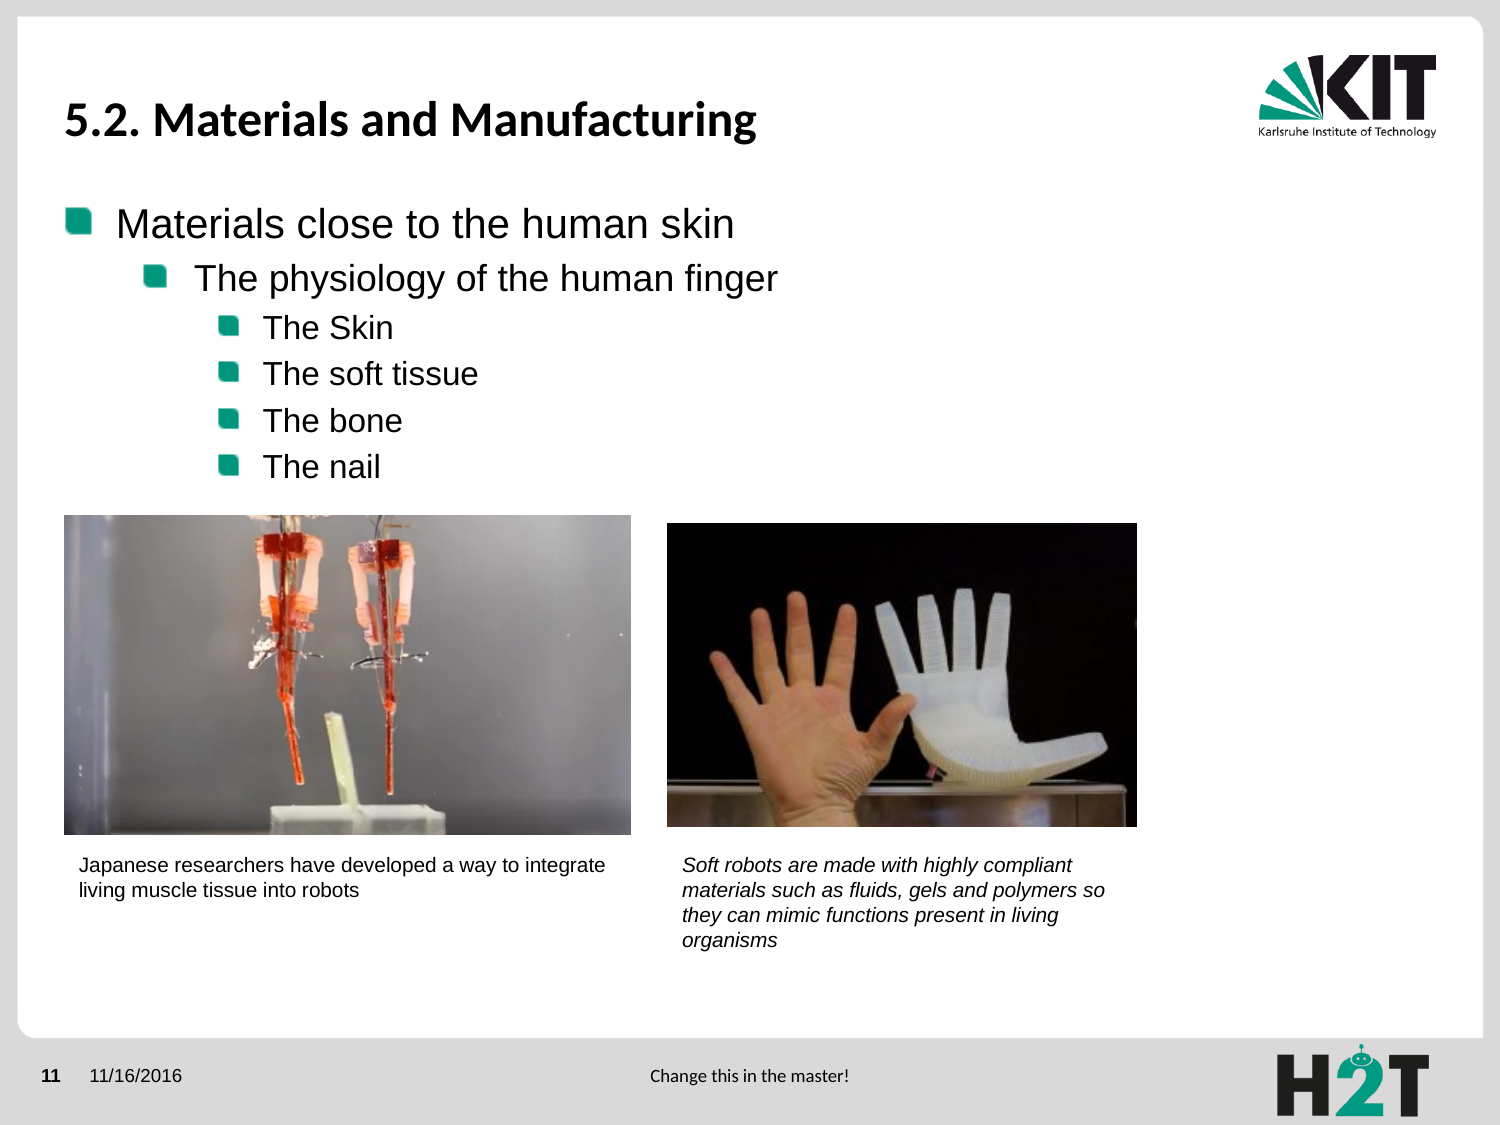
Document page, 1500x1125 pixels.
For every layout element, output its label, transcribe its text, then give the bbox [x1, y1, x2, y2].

picture [0, 0, 1500, 1125]
list Materials close to the human skin The physiology of the human finger The Skin The soft tissue The bone The nail [64, 196, 1436, 1000]
text_box Soft robots are made with highly compliant materials such as fluids, gels and polymers so they can mimic functions present in living organisms [667, 843, 1136, 959]
title 5.2. Materials and Manufacturing [63, 54, 1199, 148]
text_box Japanese researchers have developed a way to integrate living muscle tissue into robots [64, 843, 631, 909]
